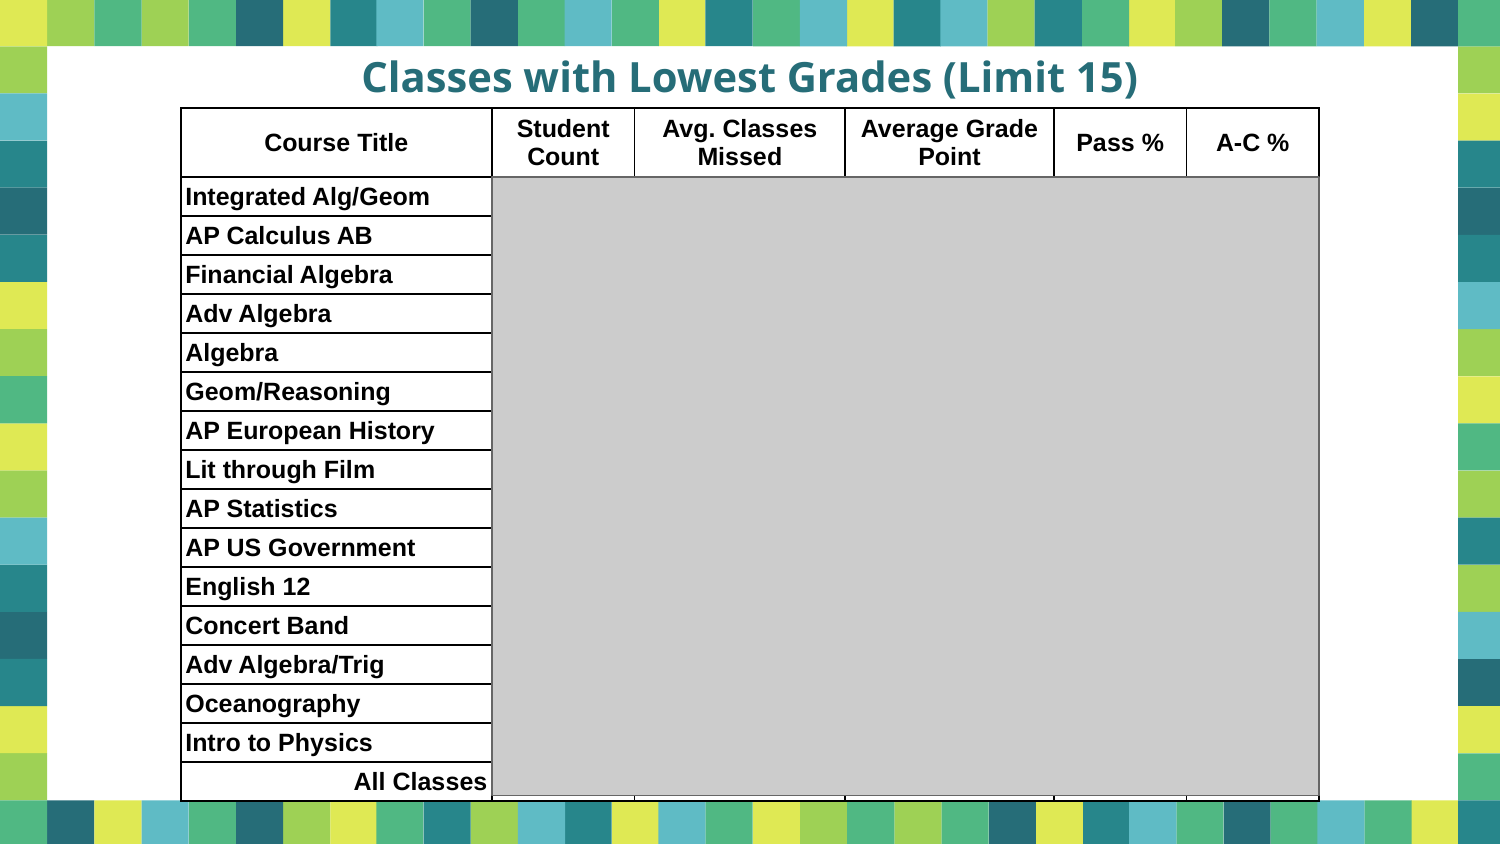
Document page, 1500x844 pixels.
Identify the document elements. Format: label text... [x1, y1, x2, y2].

table_header Pass % [1055, 109, 1186, 176]
table_cell 3.17 [846, 796, 1053, 800]
table_cell 96% [1055, 796, 1186, 800]
table_cell Oceanography [182, 685, 491, 722]
table_header Avg. Classes Missed [635, 109, 844, 176]
text_box Classes with Lowest Grades (Limit 15) [226, 36, 1274, 107]
table_cell AP US Government [182, 529, 491, 566]
table_cell English 12 [182, 568, 491, 605]
table_cell AP Statistics [182, 490, 491, 527]
table_cell Adv Algebra/Trig [182, 646, 491, 683]
table_cell Adv Algebra [182, 295, 491, 332]
table_header Student Count [493, 109, 634, 176]
table_cell Intro to Physics [182, 724, 491, 761]
table_cell 8350 [493, 796, 634, 800]
table_cell 91% [1187, 796, 1318, 800]
table_cell 9.7% [635, 796, 844, 800]
table_cell Algebra [182, 334, 491, 371]
table_cell Lit through Film [182, 451, 491, 488]
table_header A-C % [1187, 109, 1318, 176]
table_cell AP Calculus AB [182, 217, 491, 254]
table_cell Integrated Alg/Geom [182, 178, 491, 215]
table_cell Geom/Reasoning [182, 373, 491, 410]
table_header Course Title [182, 109, 491, 176]
table_cell Financial Algebra [182, 256, 491, 293]
table_header Average Grade Point [846, 109, 1053, 176]
table_cell Concert Band [182, 607, 491, 644]
text_box [492, 176, 1319, 796]
table_cell AP European History [182, 412, 491, 449]
table_cell All Classes [182, 763, 491, 800]
